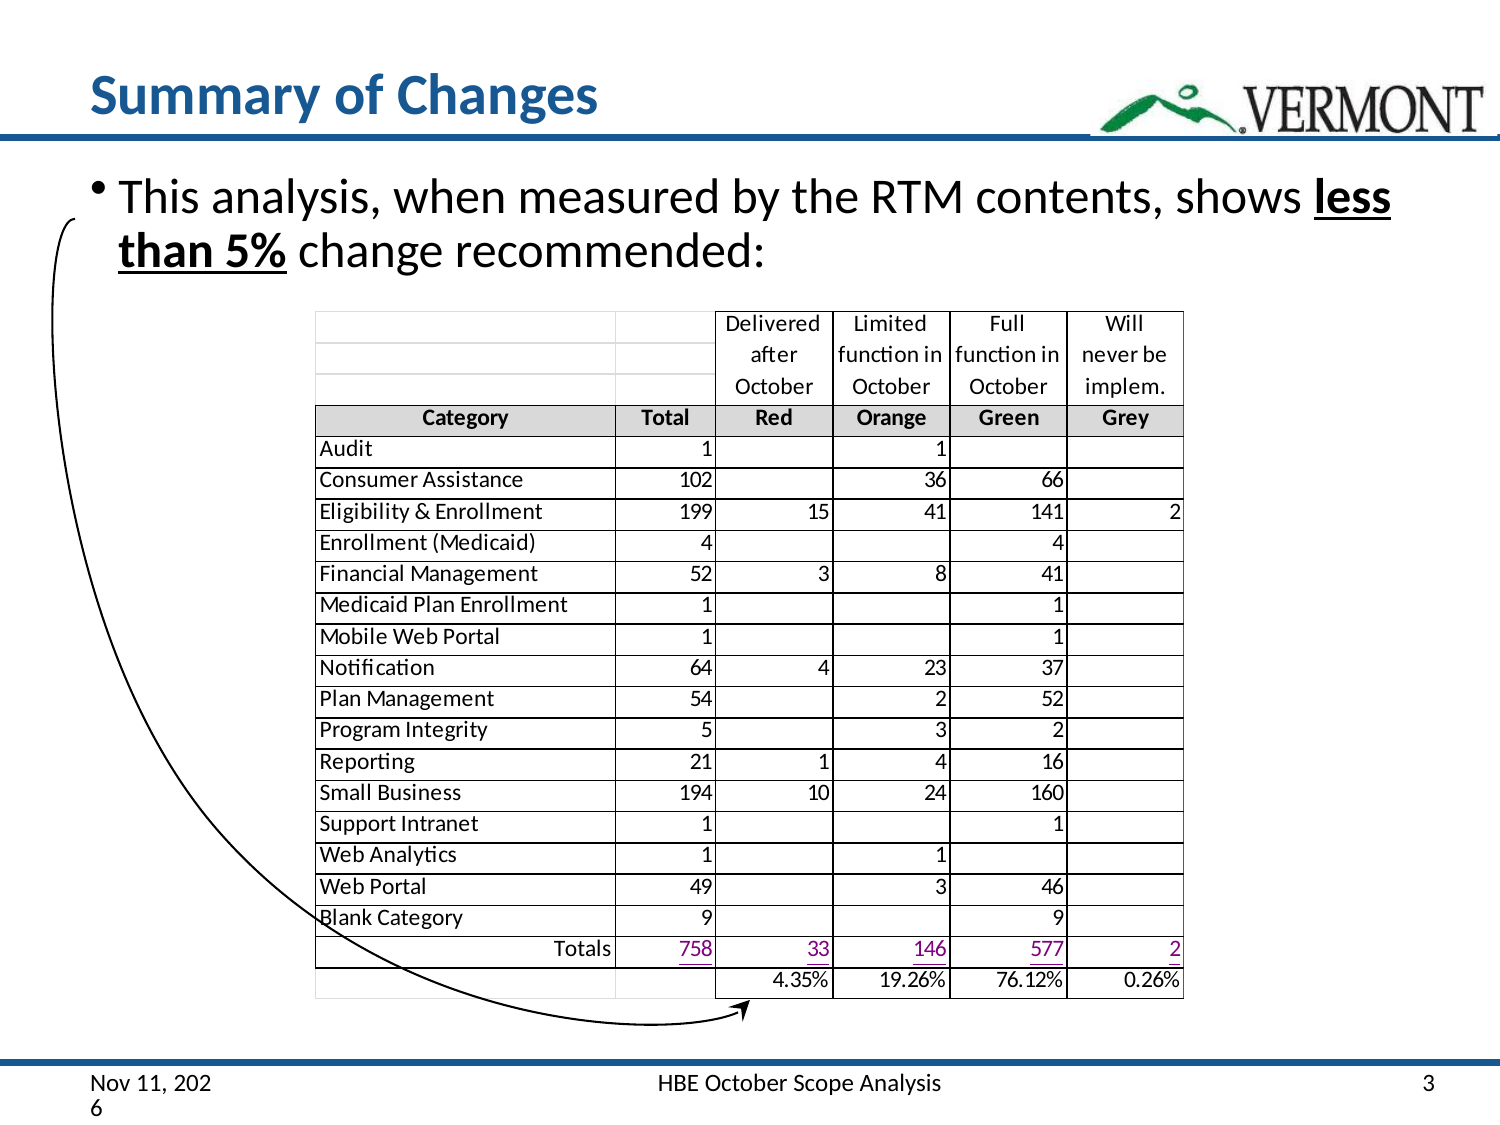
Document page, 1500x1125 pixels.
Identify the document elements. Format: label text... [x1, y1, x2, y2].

list This analysis, when measured by the RTM contents, shows less than 5% change recommended: [74, 162, 1451, 276]
footer HBE October Scope Analysis [262, 1062, 1338, 1100]
picture [1276, 75, 1498, 136]
title Summary of Changes [74, 44, 1276, 138]
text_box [754, 310, 1186, 1001]
slide_number 13-Jun-6 [74, 1062, 238, 1101]
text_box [74, 218, 751, 1001]
slide_number 3 [1362, 1062, 1450, 1100]
